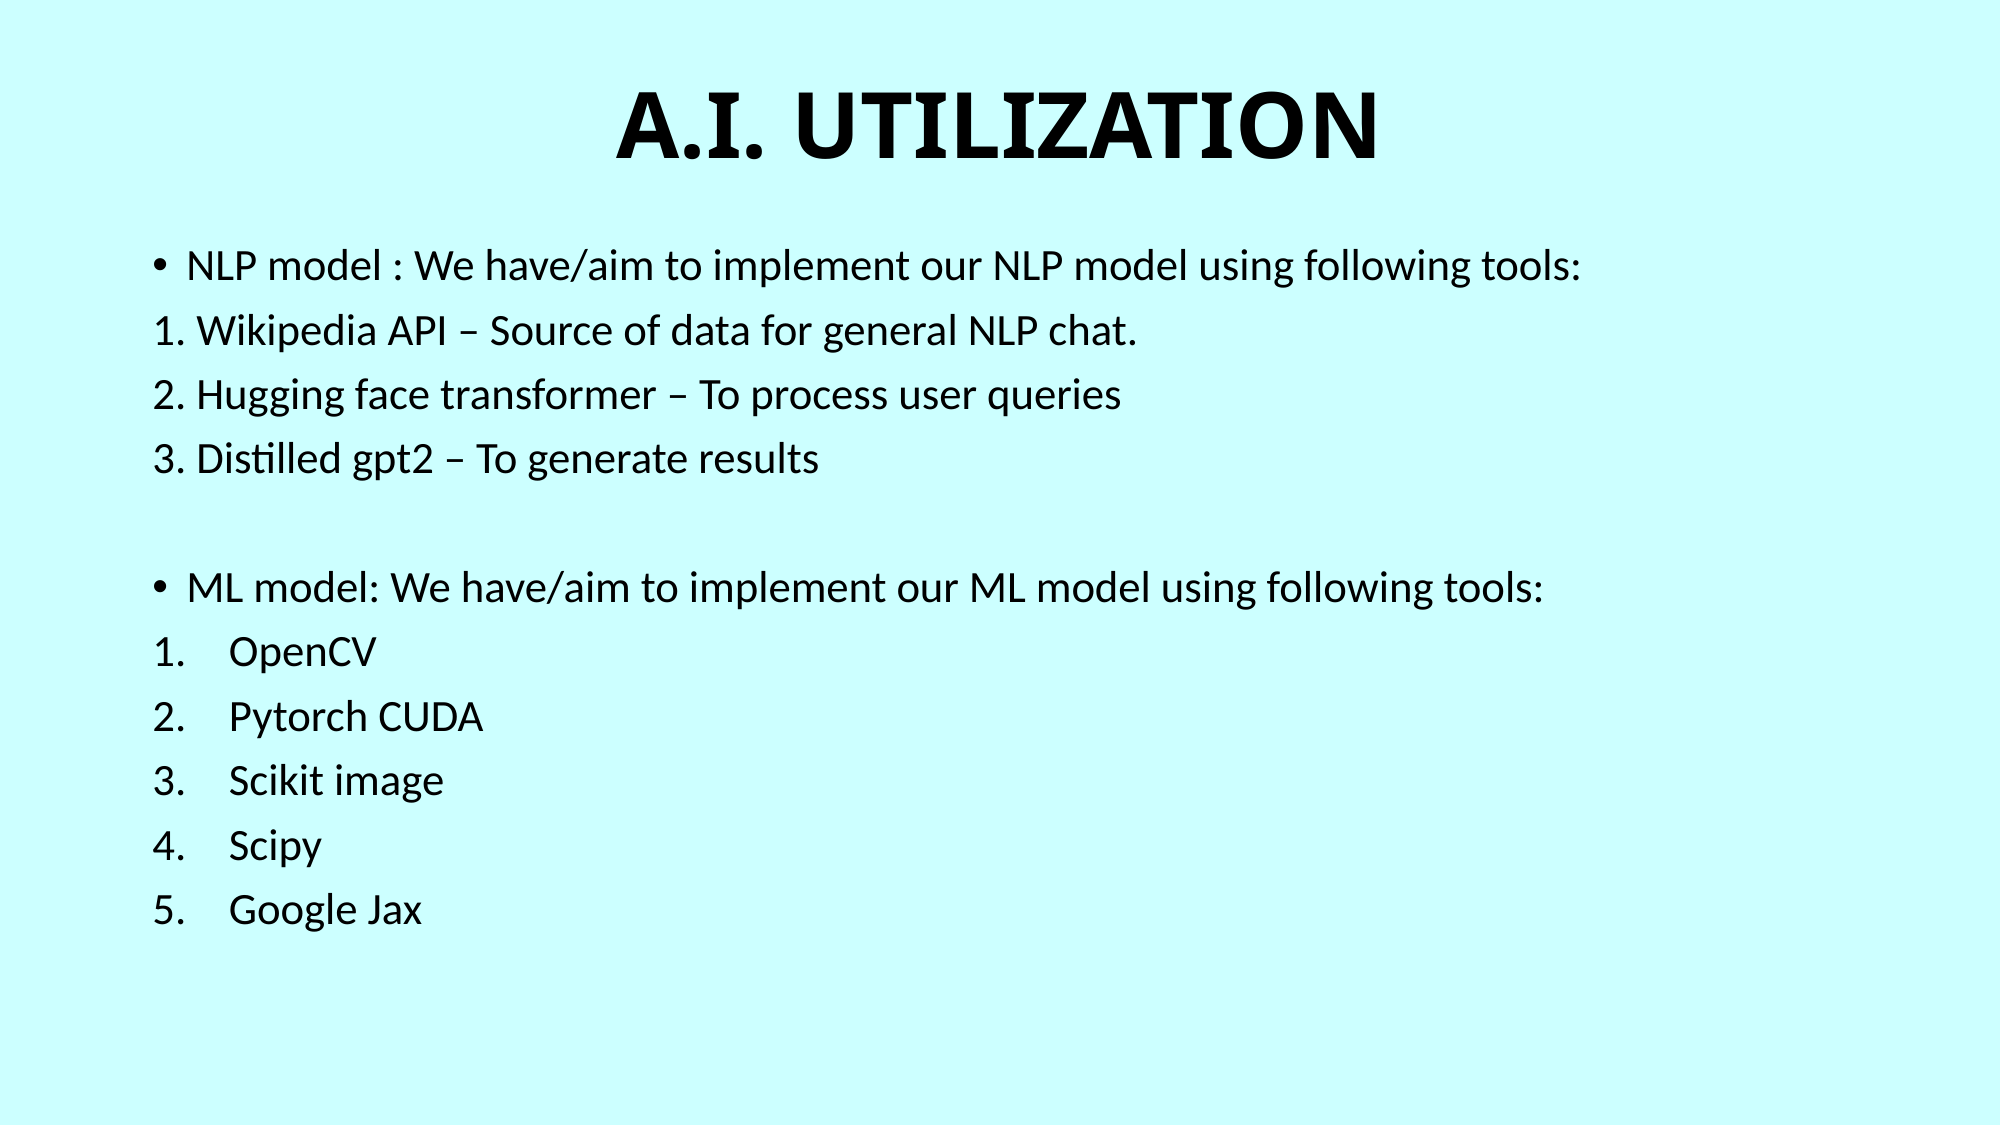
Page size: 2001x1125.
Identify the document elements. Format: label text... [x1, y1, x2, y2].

title A.I. UTILIZATION [137, 59, 1863, 198]
list NLP model : We have/aim to implement our NLP model using following tools: 1. Wikipedia API – Source of data for general NLP chat. 2. Hugging face transformer – To process user queries 3. Distilled gpt2 – To generate results ML model: We have/aim to implement our ML model using following tools: OpenCV Pytorch CUDA Scikit image Scipy Google Jax [137, 234, 1863, 949]
